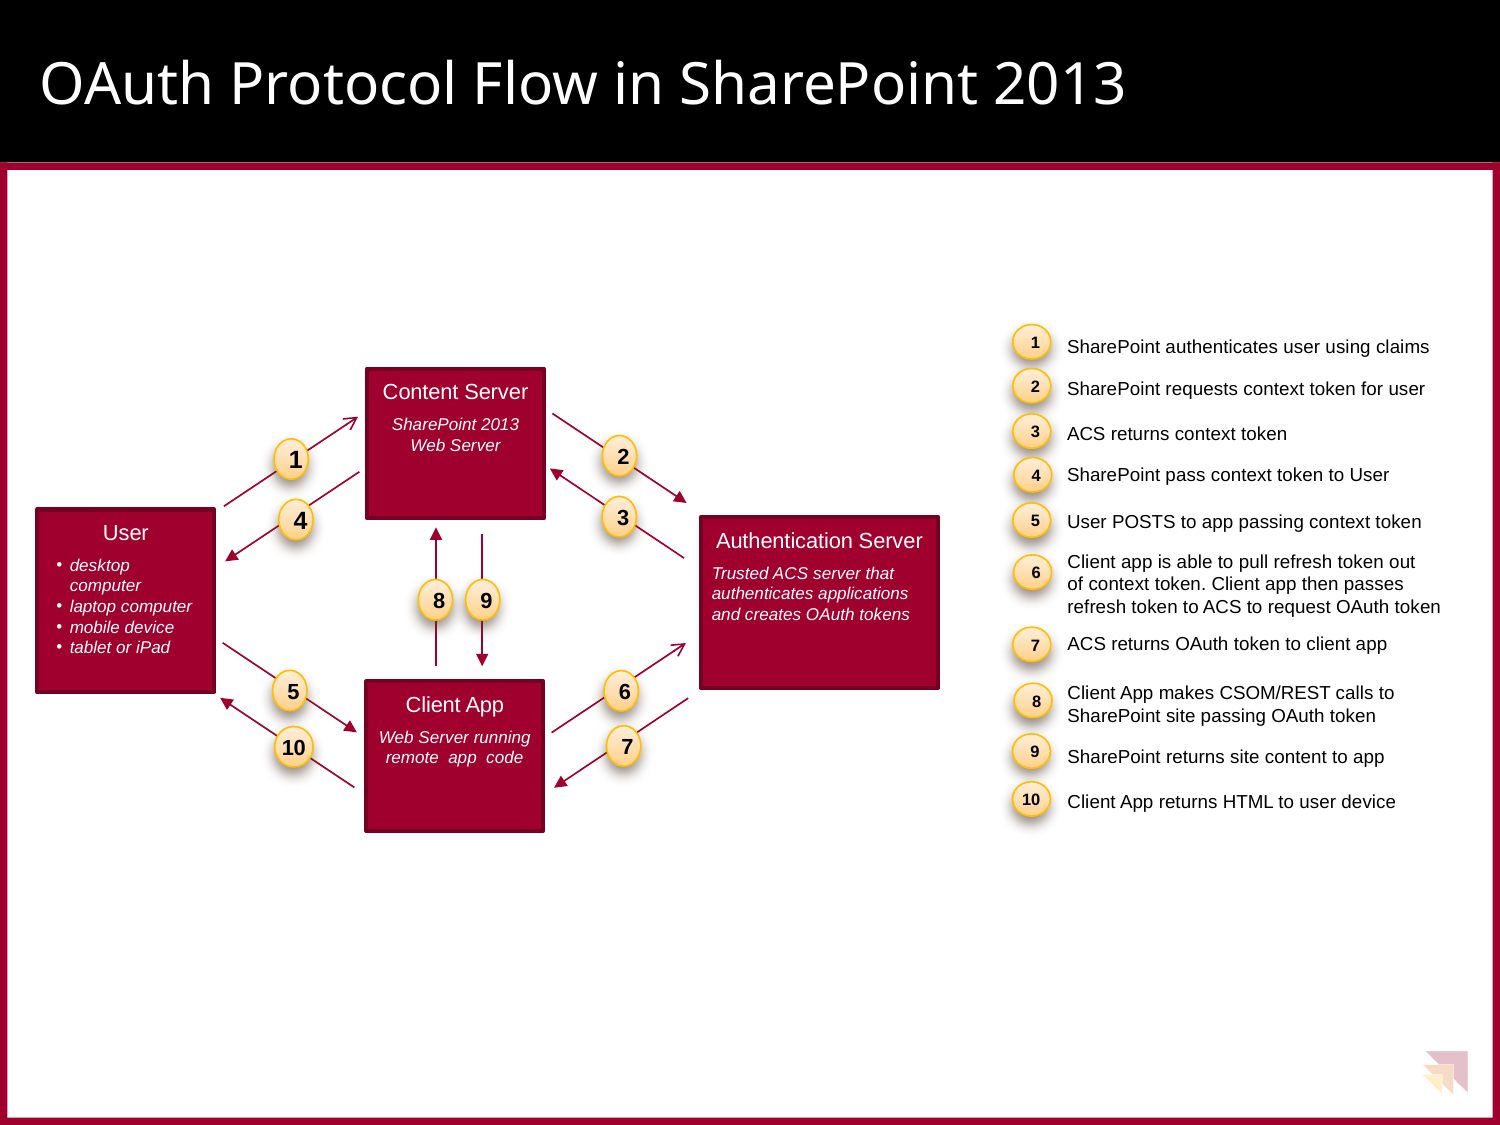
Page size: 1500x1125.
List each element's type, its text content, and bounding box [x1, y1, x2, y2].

text_box 5 [1011, 502, 1052, 539]
text_box Content Server SharePoint 2013 Web Server [365, 367, 546, 520]
text_box Client App returns HTML to user device [1067, 789, 1403, 826]
text_box 9 [1011, 733, 1052, 770]
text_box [222, 642, 358, 733]
text_box Client App makes CSOM/REST calls to SharePoint site passing OAuth token [1067, 681, 1403, 718]
text_box SharePoint pass context token to User [1067, 462, 1402, 499]
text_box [552, 413, 687, 504]
text_box 2 [1011, 367, 1052, 404]
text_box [553, 697, 689, 789]
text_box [219, 747, 355, 788]
text_box SharePoint returns site content to app [1067, 744, 1403, 781]
text_box User desktop computer laptop computer mobile device tablet or iPad [35, 507, 216, 694]
text_box 9 [464, 581, 474, 619]
text_box 3 [1011, 412, 1052, 450]
text_box 4 [1012, 456, 1053, 493]
text_box 8 [444, 581, 454, 619]
text_box 10 [1011, 780, 1052, 817]
text_box User POSTS to app passing context token [1067, 509, 1402, 546]
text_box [223, 416, 359, 471]
text_box Authentication Server Trusted ACS server that authenticates applications and creates OAuth tokens [699, 515, 940, 690]
text_box 9 [490, 580, 501, 619]
text_box 8 [1013, 682, 1053, 719]
text_box ACS returns context token [1067, 421, 1402, 458]
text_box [224, 471, 360, 562]
text_box 6 [1012, 554, 1053, 591]
text_box SharePoint authenticates user using claims [1067, 334, 1402, 371]
text_box Client app is able to pull refresh token out of context token. Client app then passes refresh token to ACS to request OAuth token [1067, 549, 1403, 586]
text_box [549, 518, 685, 559]
text_box Client App Web Server running remote app code [364, 679, 545, 833]
text_box 7 [1011, 626, 1052, 663]
text_box 8 [417, 580, 428, 619]
title OAuth Protocol Flow in SharePoint 2013 [24, 12, 1438, 150]
text_box ACS returns OAuth token to client app [1067, 631, 1402, 668]
text_box SharePoint requests context token for user [1067, 376, 1402, 413]
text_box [551, 642, 687, 698]
text_box 1 [1011, 323, 1052, 360]
